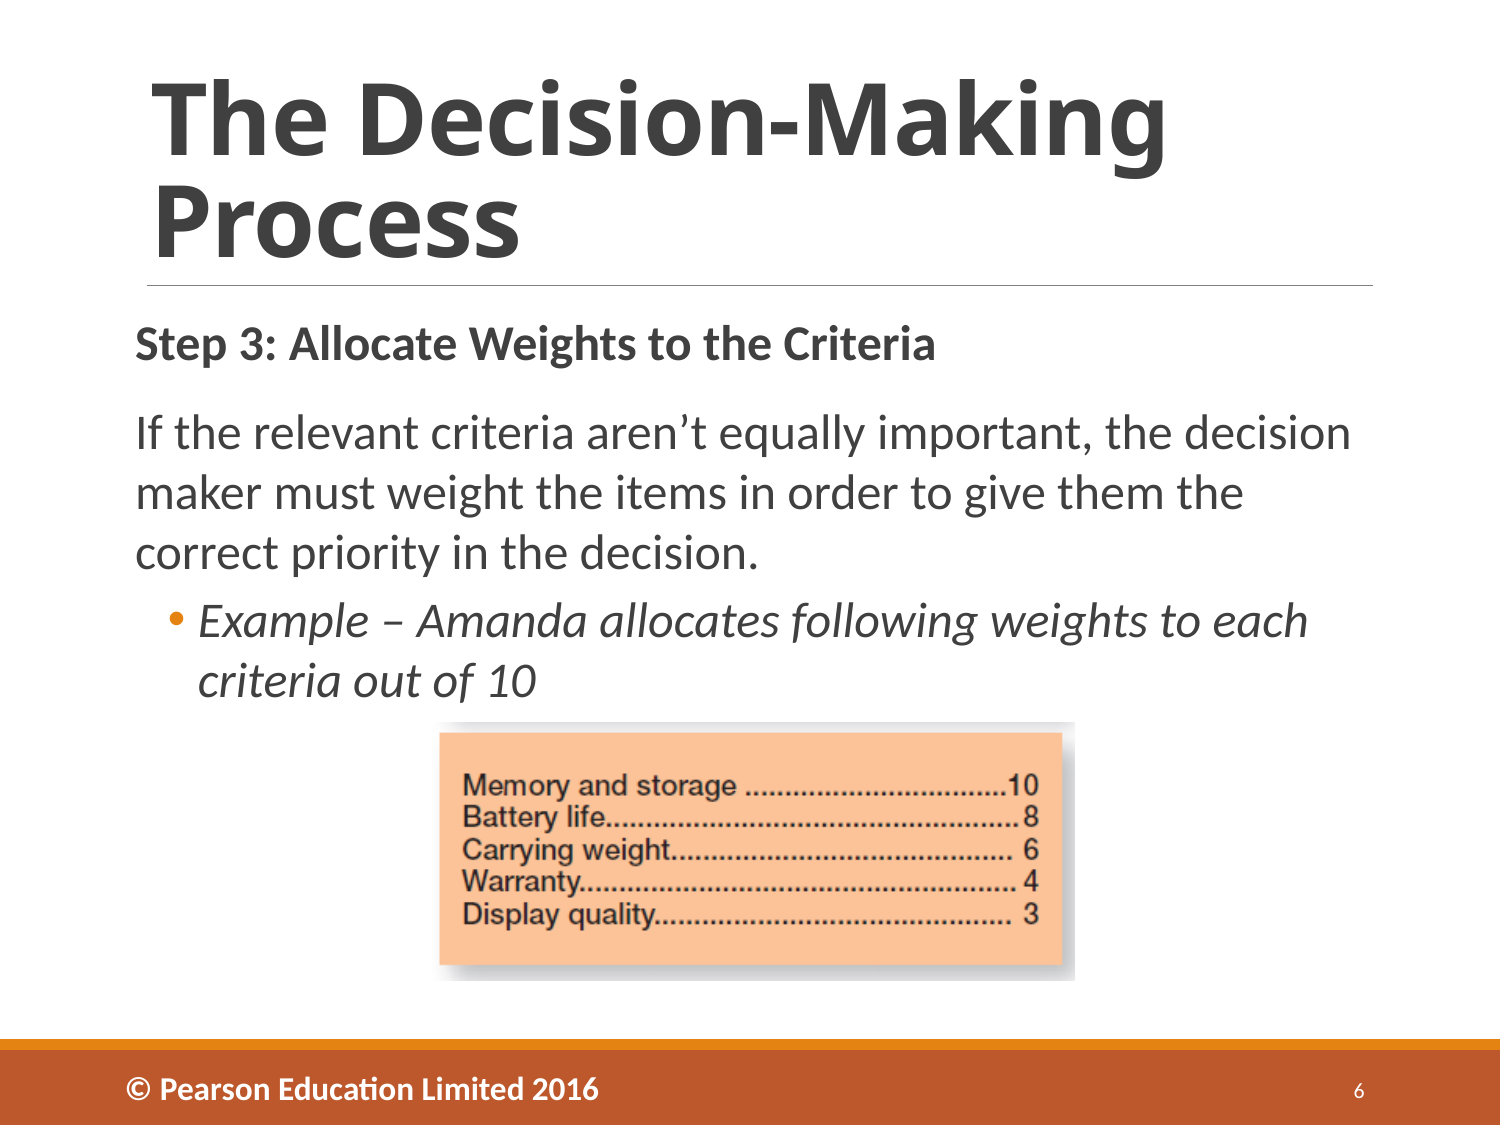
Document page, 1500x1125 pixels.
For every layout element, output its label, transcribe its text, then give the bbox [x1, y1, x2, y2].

text_box © Pearson Education Limited 2016 [109, 1059, 701, 1115]
list Step 3: Allocate Weights to the Criteria If the relevant criteria aren’t equally important, the decision maker must weight the items in order to give them the correct priority in the decision. Example – Amanda allocates following weights to each criteria out of 10 [135, 302, 1373, 963]
picture [432, 722, 1076, 981]
slide_number 6 [1218, 1059, 1380, 1120]
title The Decision-Making Process [135, 47, 1373, 285]
